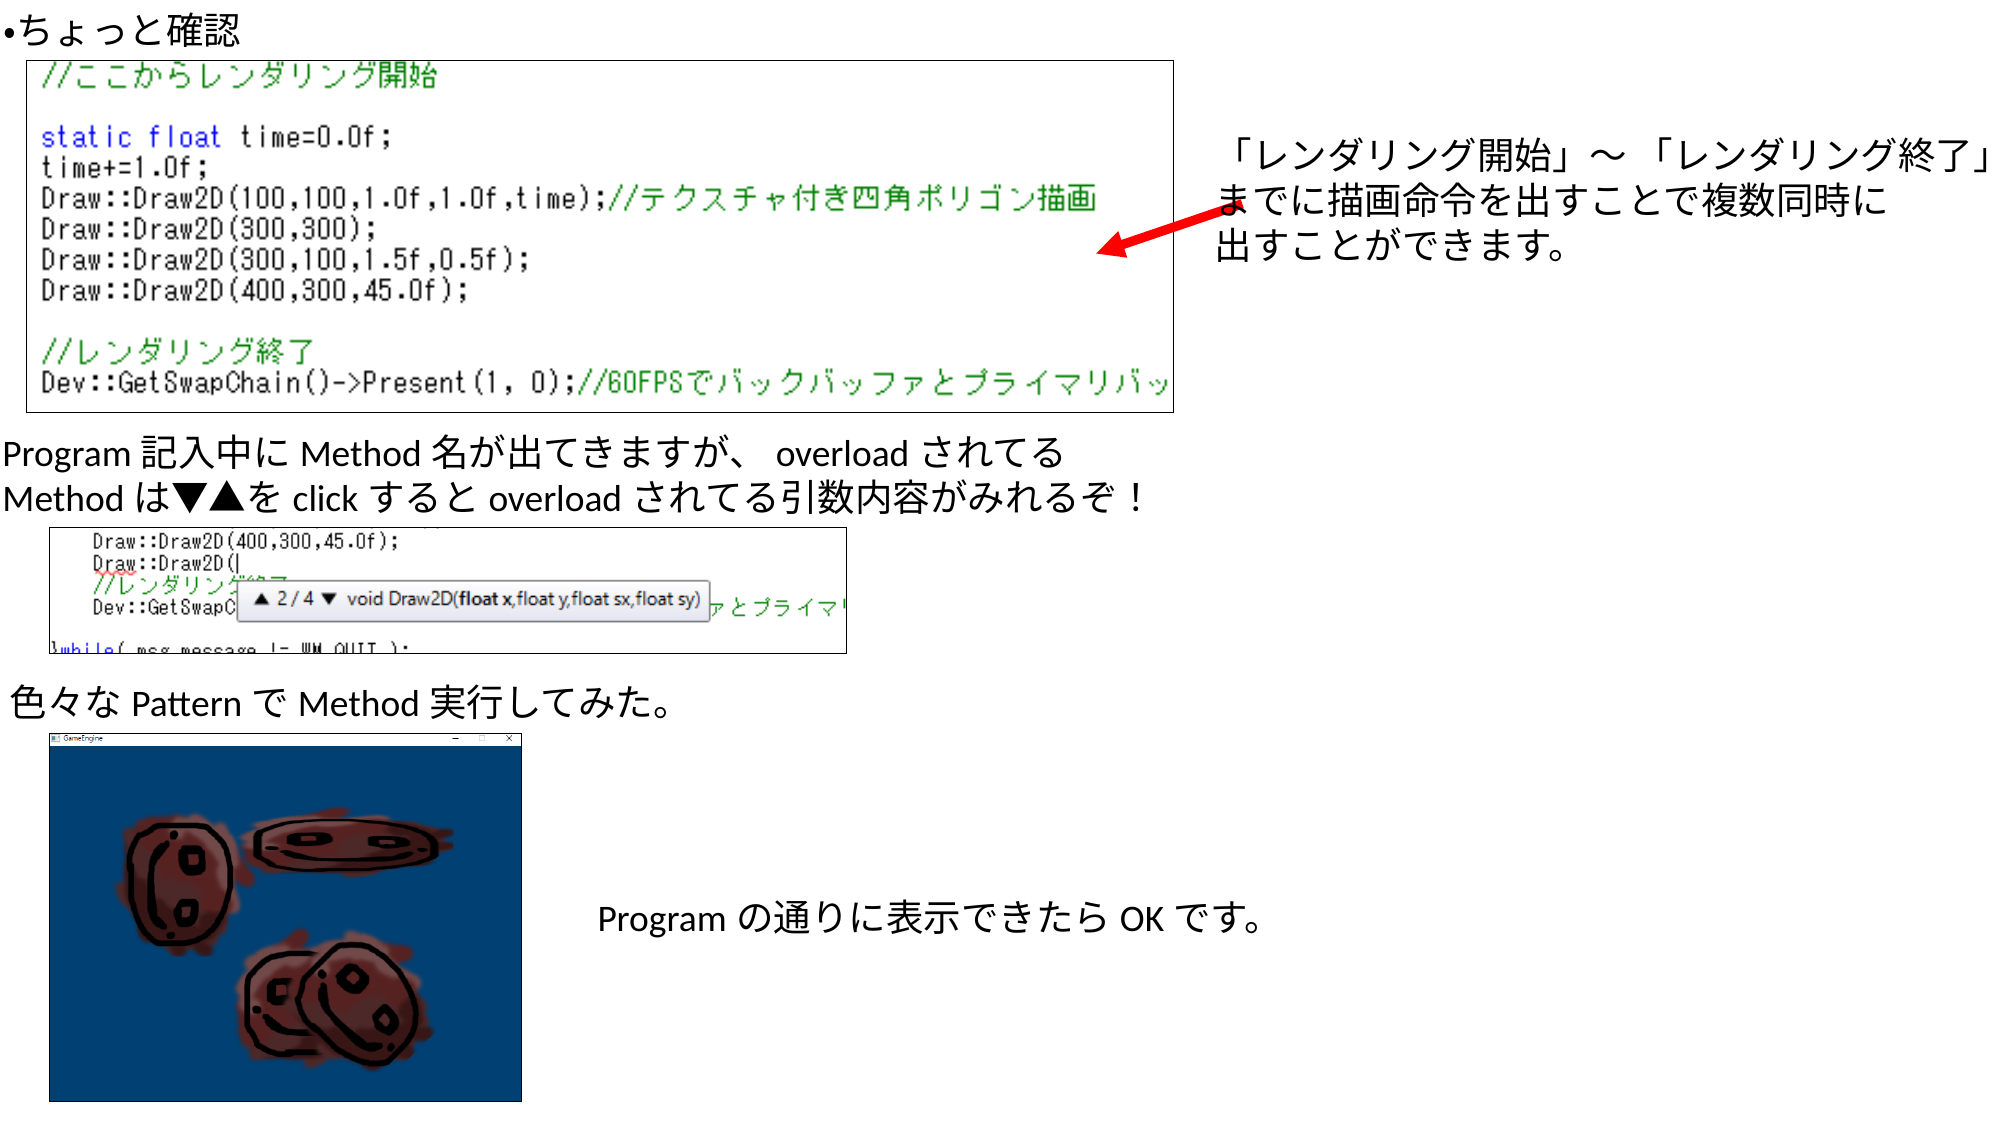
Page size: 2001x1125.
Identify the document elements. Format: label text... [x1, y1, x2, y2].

text_box 「レンダリング開始」～ 「レンダリング終了」 までに描画命令を出すことで複数同時に 出すことができます。 [1199, 124, 2000, 275]
text_box Programの通りに表示できたらOKです。 [582, 887, 1297, 947]
picture [49, 527, 847, 654]
picture [49, 732, 522, 1102]
text_box Program記入中にMethod名が出てきますが、overloadされてる Methodは▼▲をclickするとoverloadされてる引数内容がみれるぞ！ [0, 421, 1171, 526]
text_box ・ちょっと確認 [0, 0, 256, 60]
text_box 色々なPatternでMethod実行してみた。 [0, 671, 706, 732]
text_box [1096, 203, 1243, 254]
picture [26, 60, 1174, 413]
